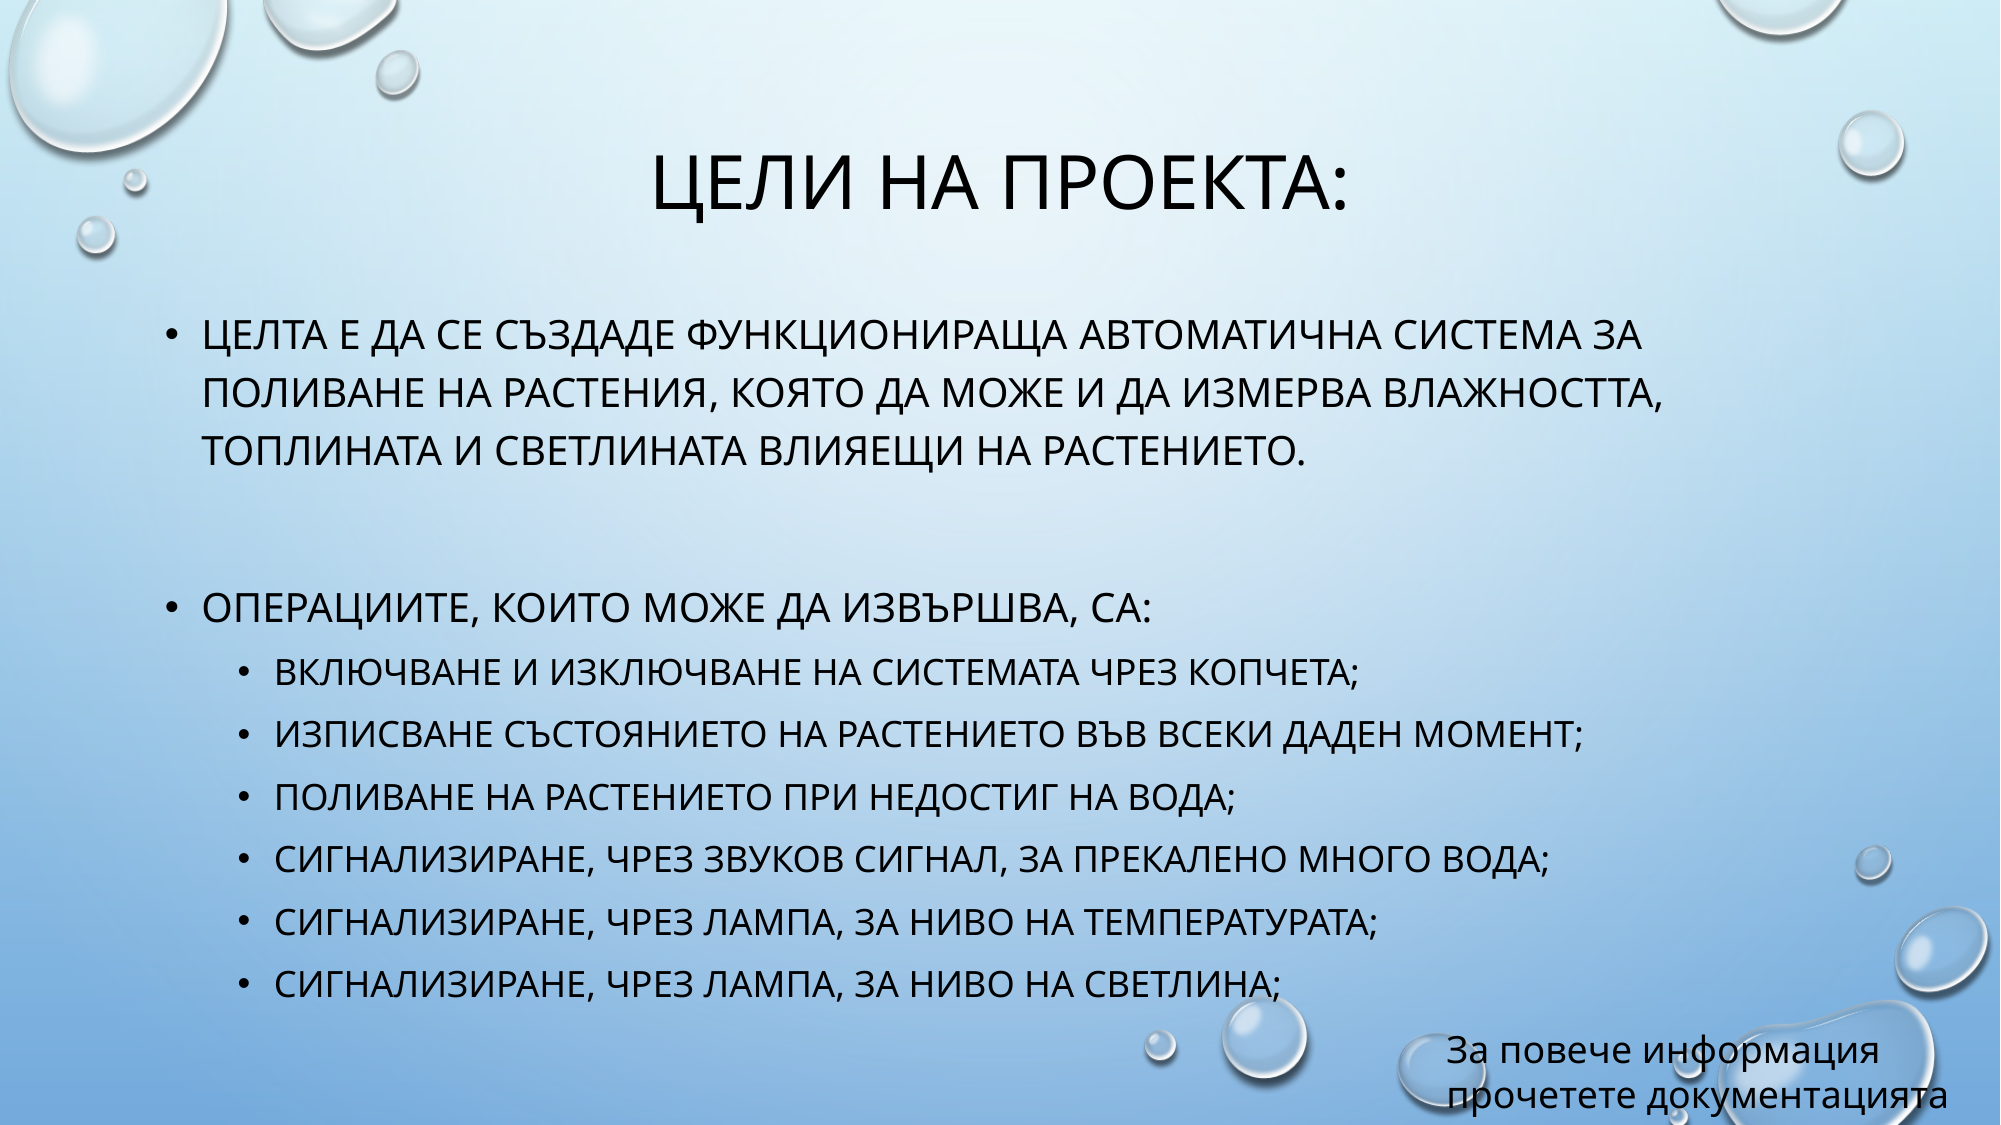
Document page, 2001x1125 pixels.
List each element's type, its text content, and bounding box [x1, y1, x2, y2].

text_box За повече информация прочетете документацията [1431, 1018, 2000, 1124]
title Цели на проекта: [149, 54, 1851, 317]
list Целта е да се създаде функционираща автоматична система за поливане на растения, която да може и да измерва влажността, топлината и светлината влияещи на растението. Операциите, които може да извършва, са: Включване и изключване на системата чрез копчета; Изписване състоянието на растението във всеки даден момент; Поливане на растението при недостиг на вода; Сигнализиране, чрез звуков сигнал, за прекалено много вода; Сигнализиране, чрез лампа, за ниво на температурата; Сигнализиране, чрез лампа, за ниво на светлина; [149, 291, 1850, 1019]
picture [0, 0, 2000, 1125]
